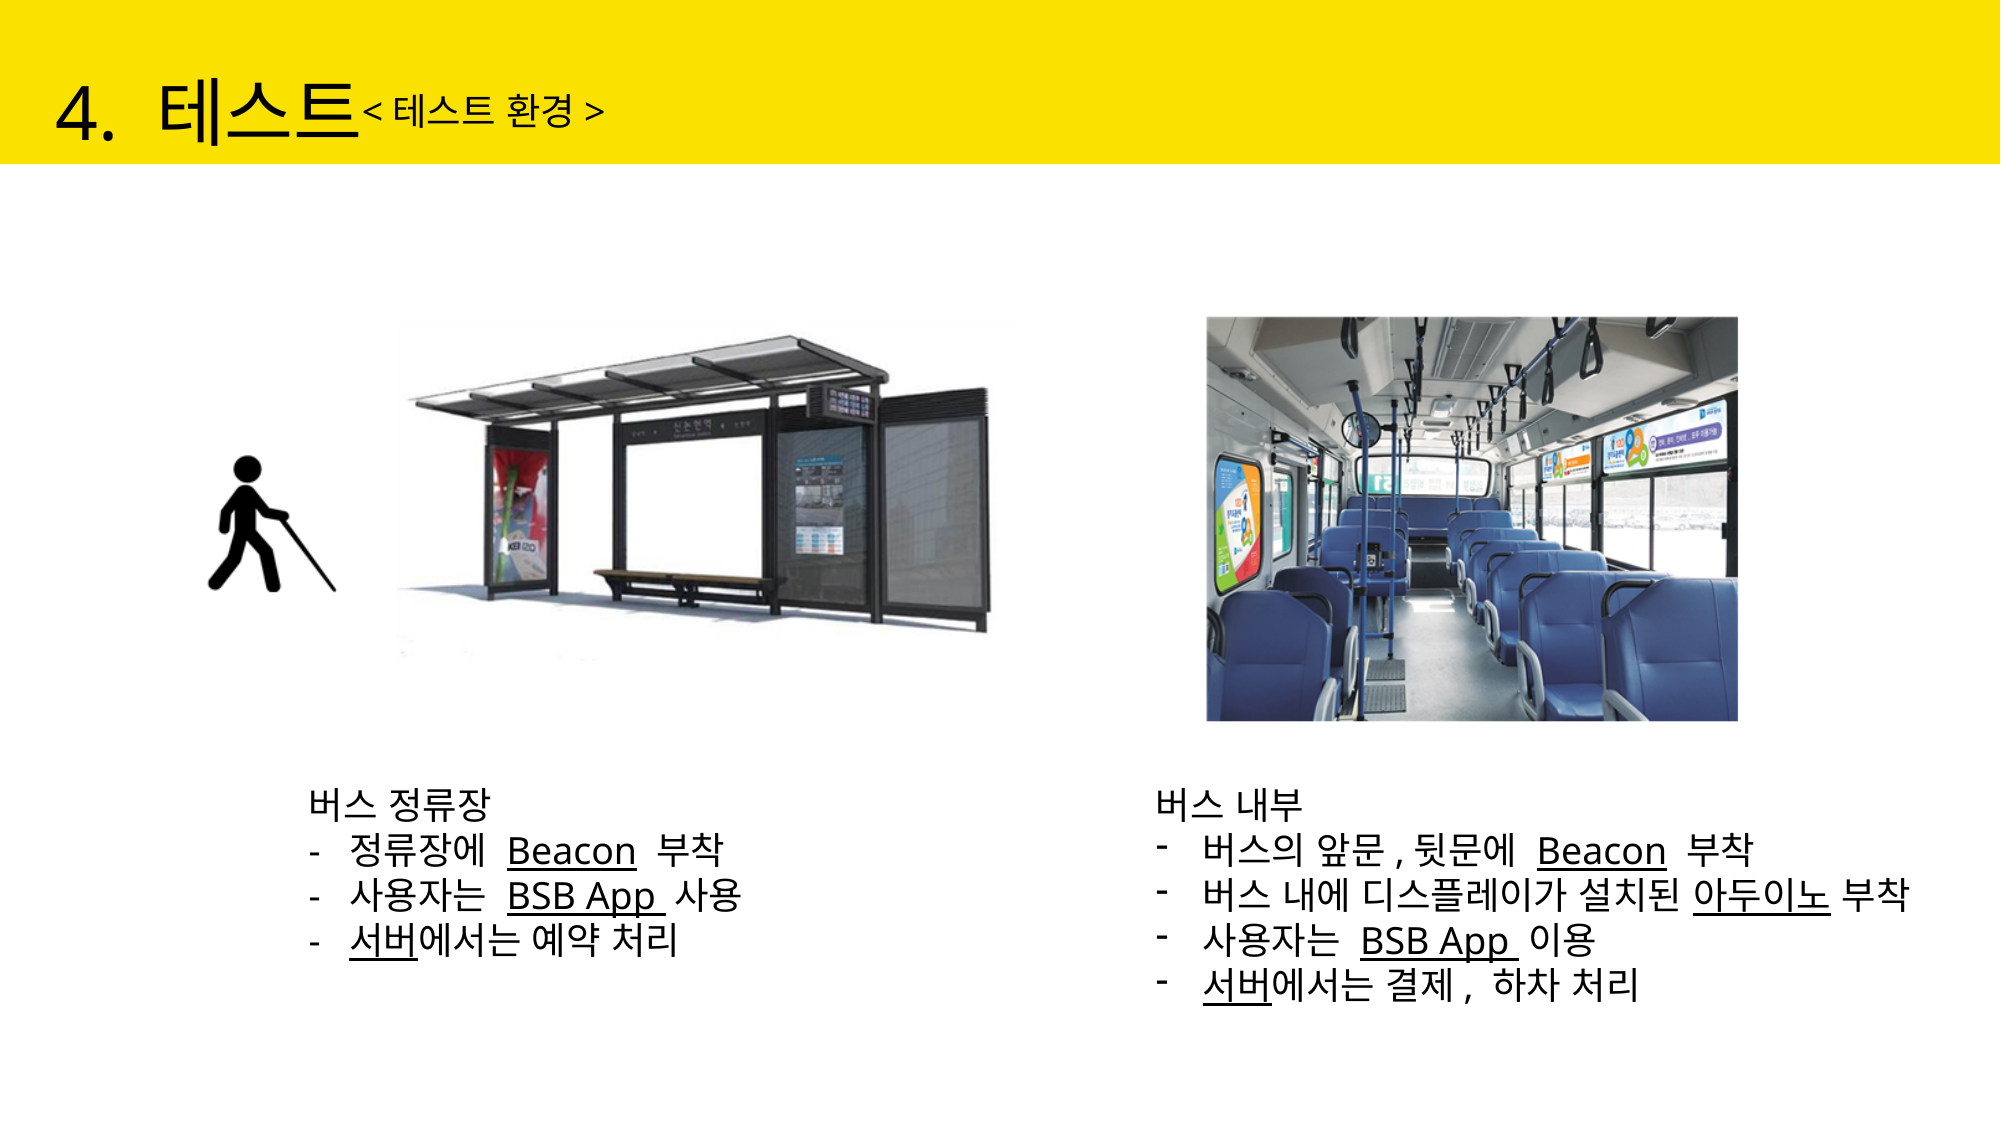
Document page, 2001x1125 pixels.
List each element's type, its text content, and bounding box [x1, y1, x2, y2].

text_box [0, 0, 2000, 165]
picture [1193, 302, 1748, 735]
text_box 버스 정류장 - 정류장에 Beacon 부착 - 사용자는 BSB App 사용 - 서버에서는 예약 처리 [293, 775, 759, 970]
text_box <테스트 환경> [347, 80, 621, 141]
text_box 버스 내부 버스의 앞문,뒷문에 Beacon 부착 버스 내에 디스플레이가 설치된 아두이노 부착 사용자는 BSB App 이용 서버에서는 결제, 하차 처리 [1141, 775, 1926, 1015]
picture [135, 302, 1031, 673]
text_box 4. 테스트 [40, 57, 378, 163]
